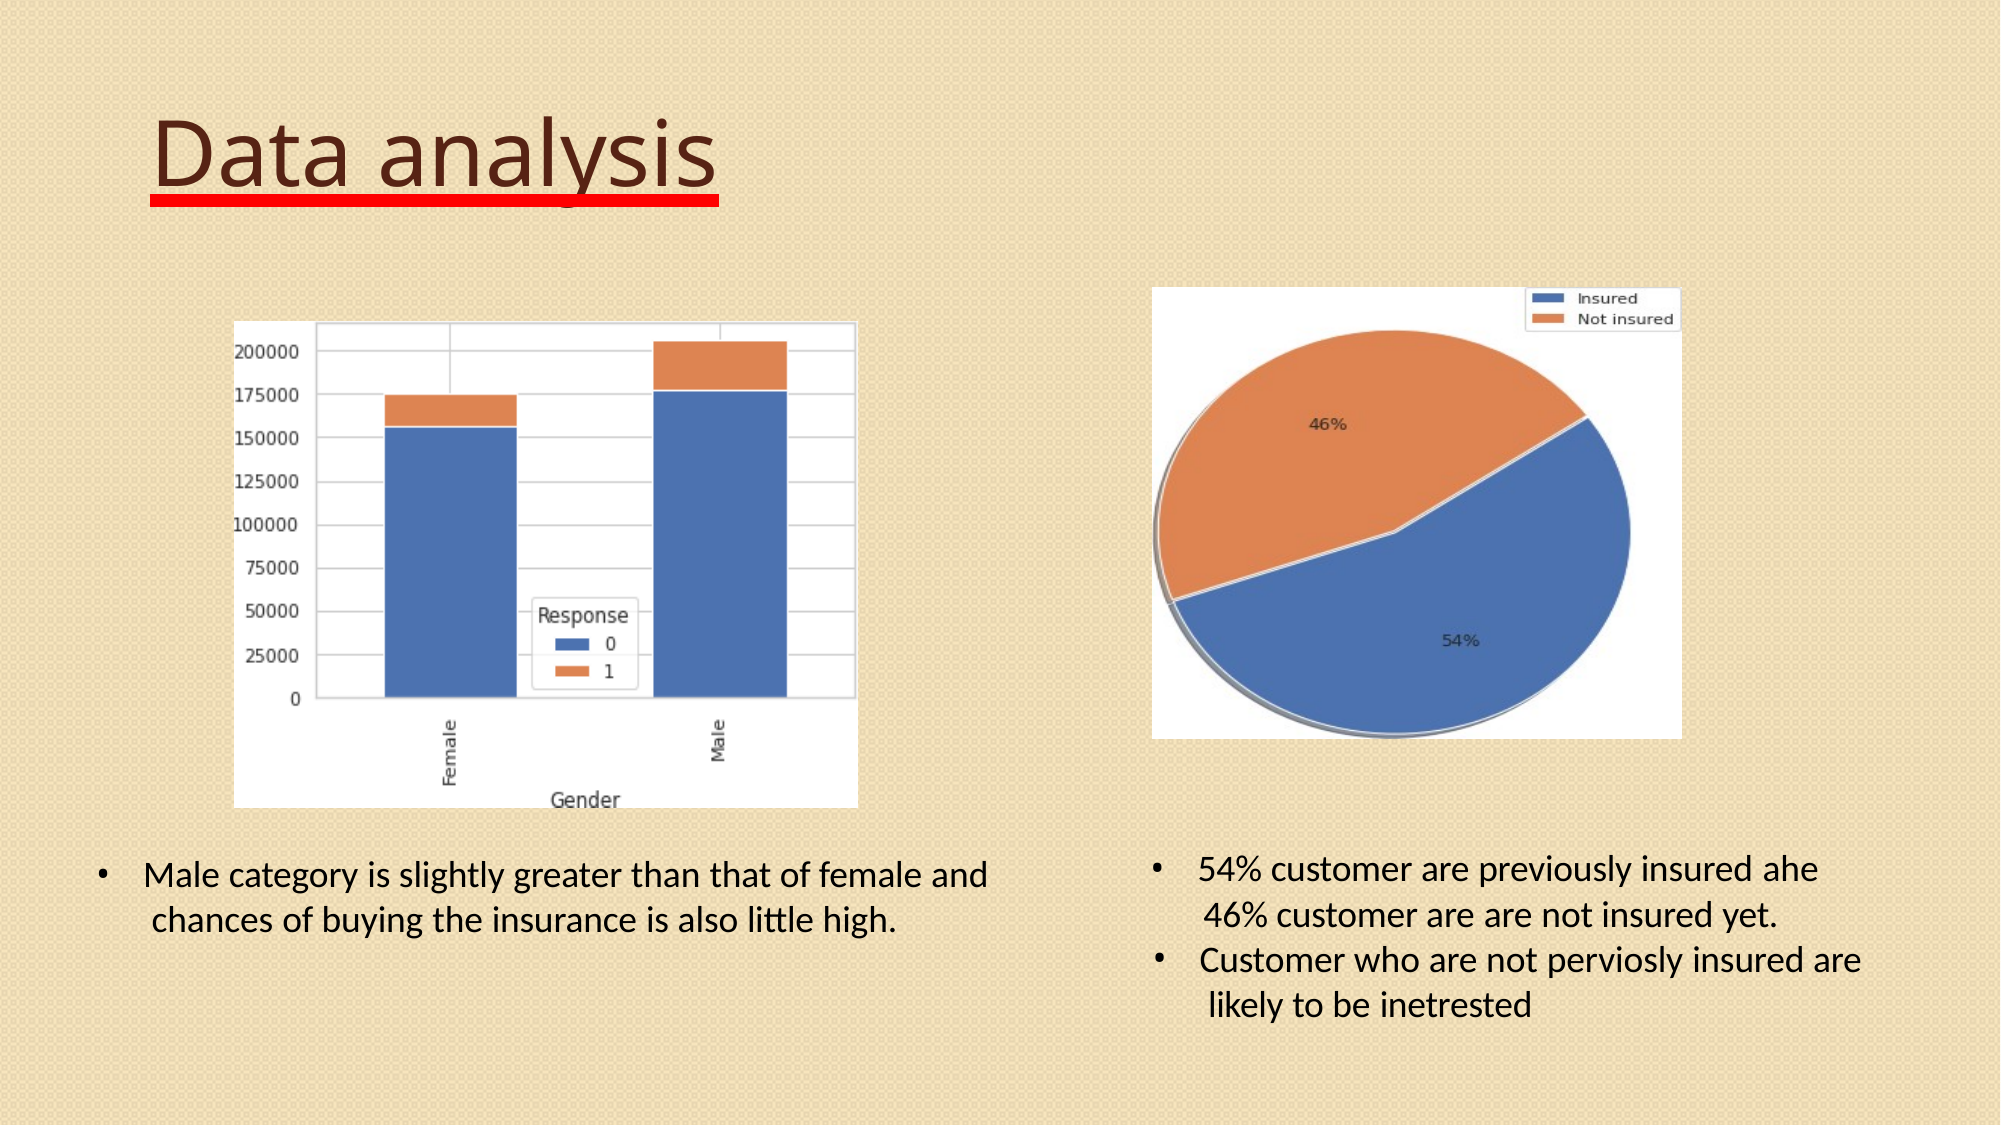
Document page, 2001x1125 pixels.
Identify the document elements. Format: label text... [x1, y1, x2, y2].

title Data analysis [148, 54, 875, 245]
text_box Male category is slightly greater than that of female and chances of buying the insurance is also little high. [94, 847, 998, 940]
picture [1152, 287, 1682, 739]
text_box 54% customer are previously insured ahe 46% customer are are not insured yet. Customer who are not perviosly insured are likely to be inetrested [1150, 842, 1869, 1025]
picture [234, 320, 858, 808]
